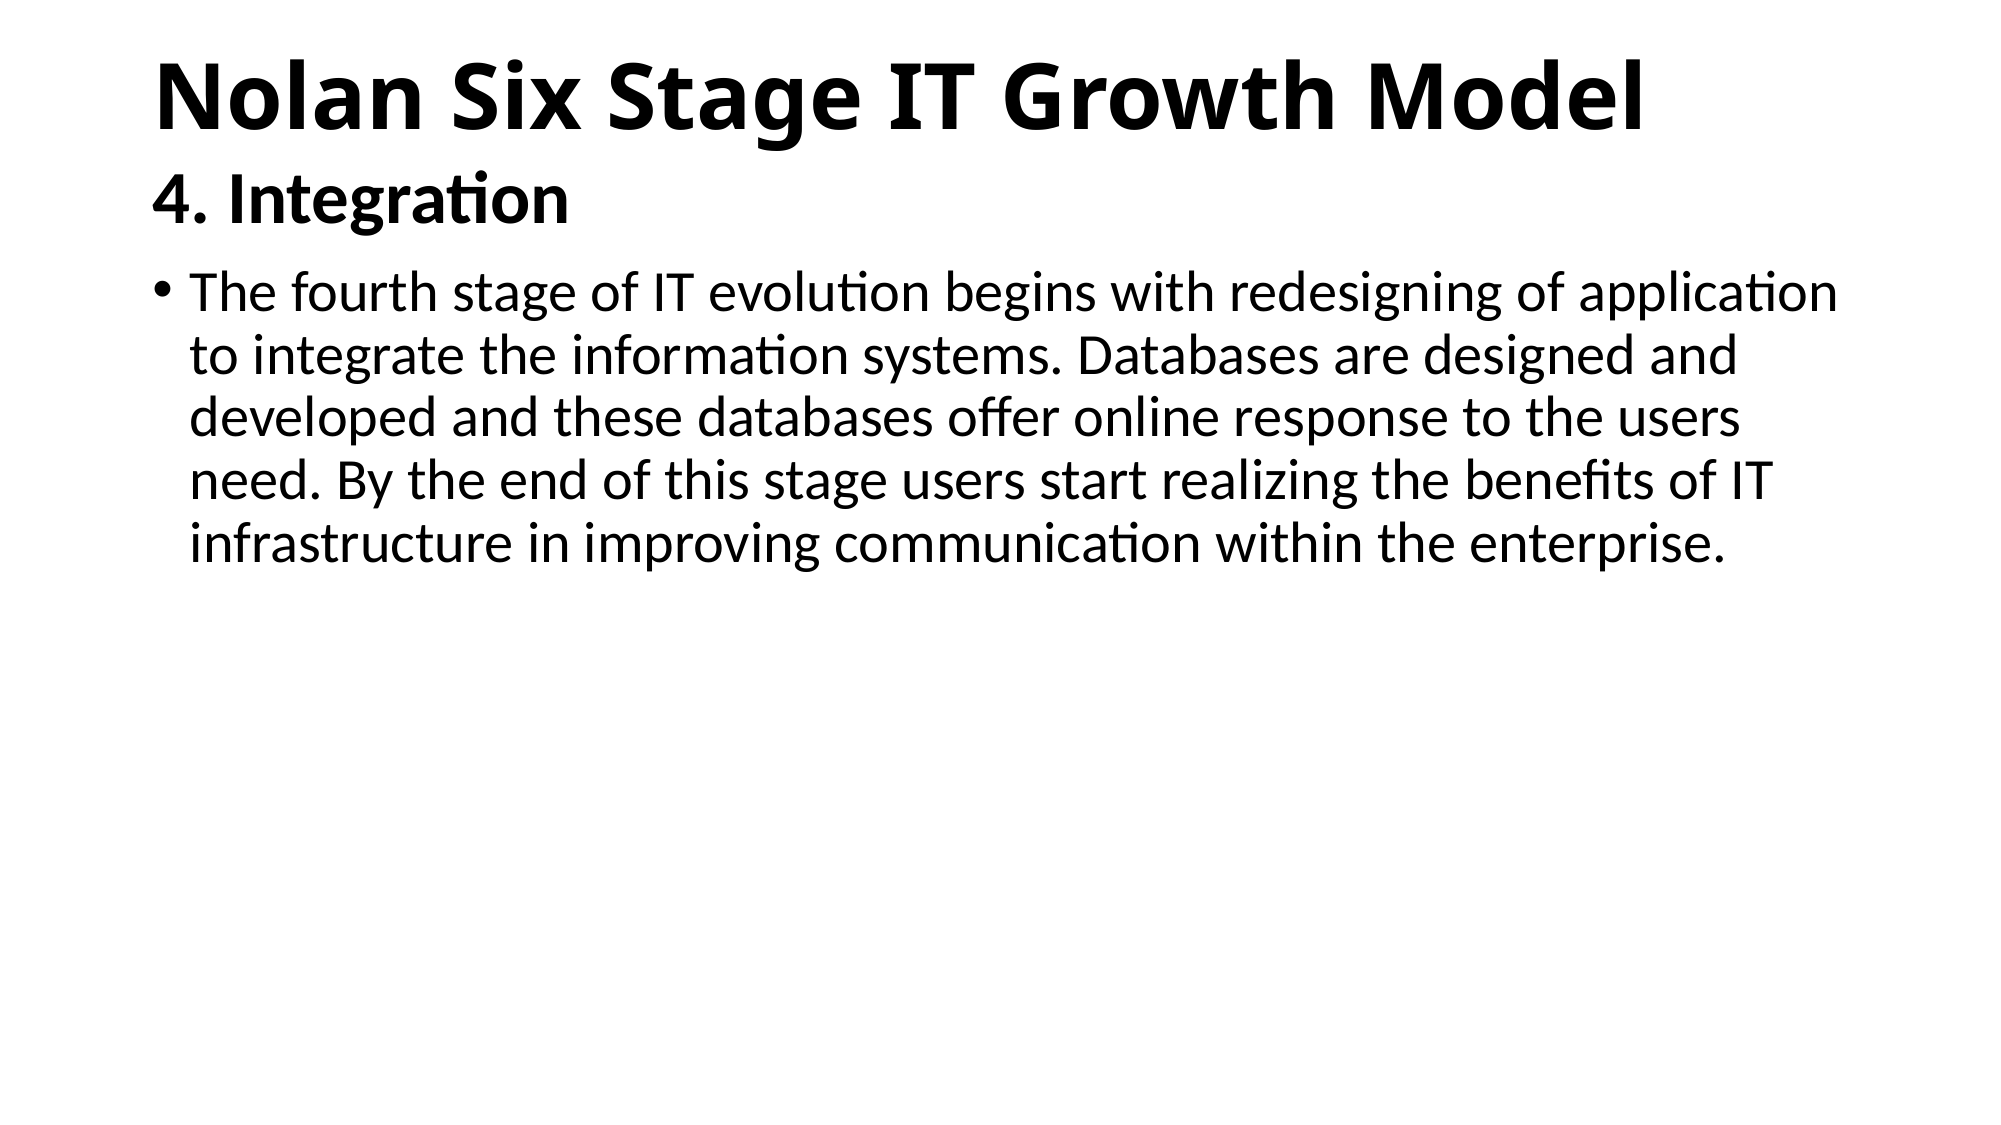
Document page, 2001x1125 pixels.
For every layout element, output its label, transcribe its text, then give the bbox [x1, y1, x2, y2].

title Nolan Six Stage IT Growth Model [137, 15, 1863, 151]
list 4. Integration The fourth stage of IT evolution begins with redesign­ing of application to integrate the information systems. Databases are designed and developed and these databases offer online re­sponse to the users need. By the end of this stage users start real­izing the benefits of IT infrastructure in improving communication within the enterprise. [137, 151, 1863, 1061]
